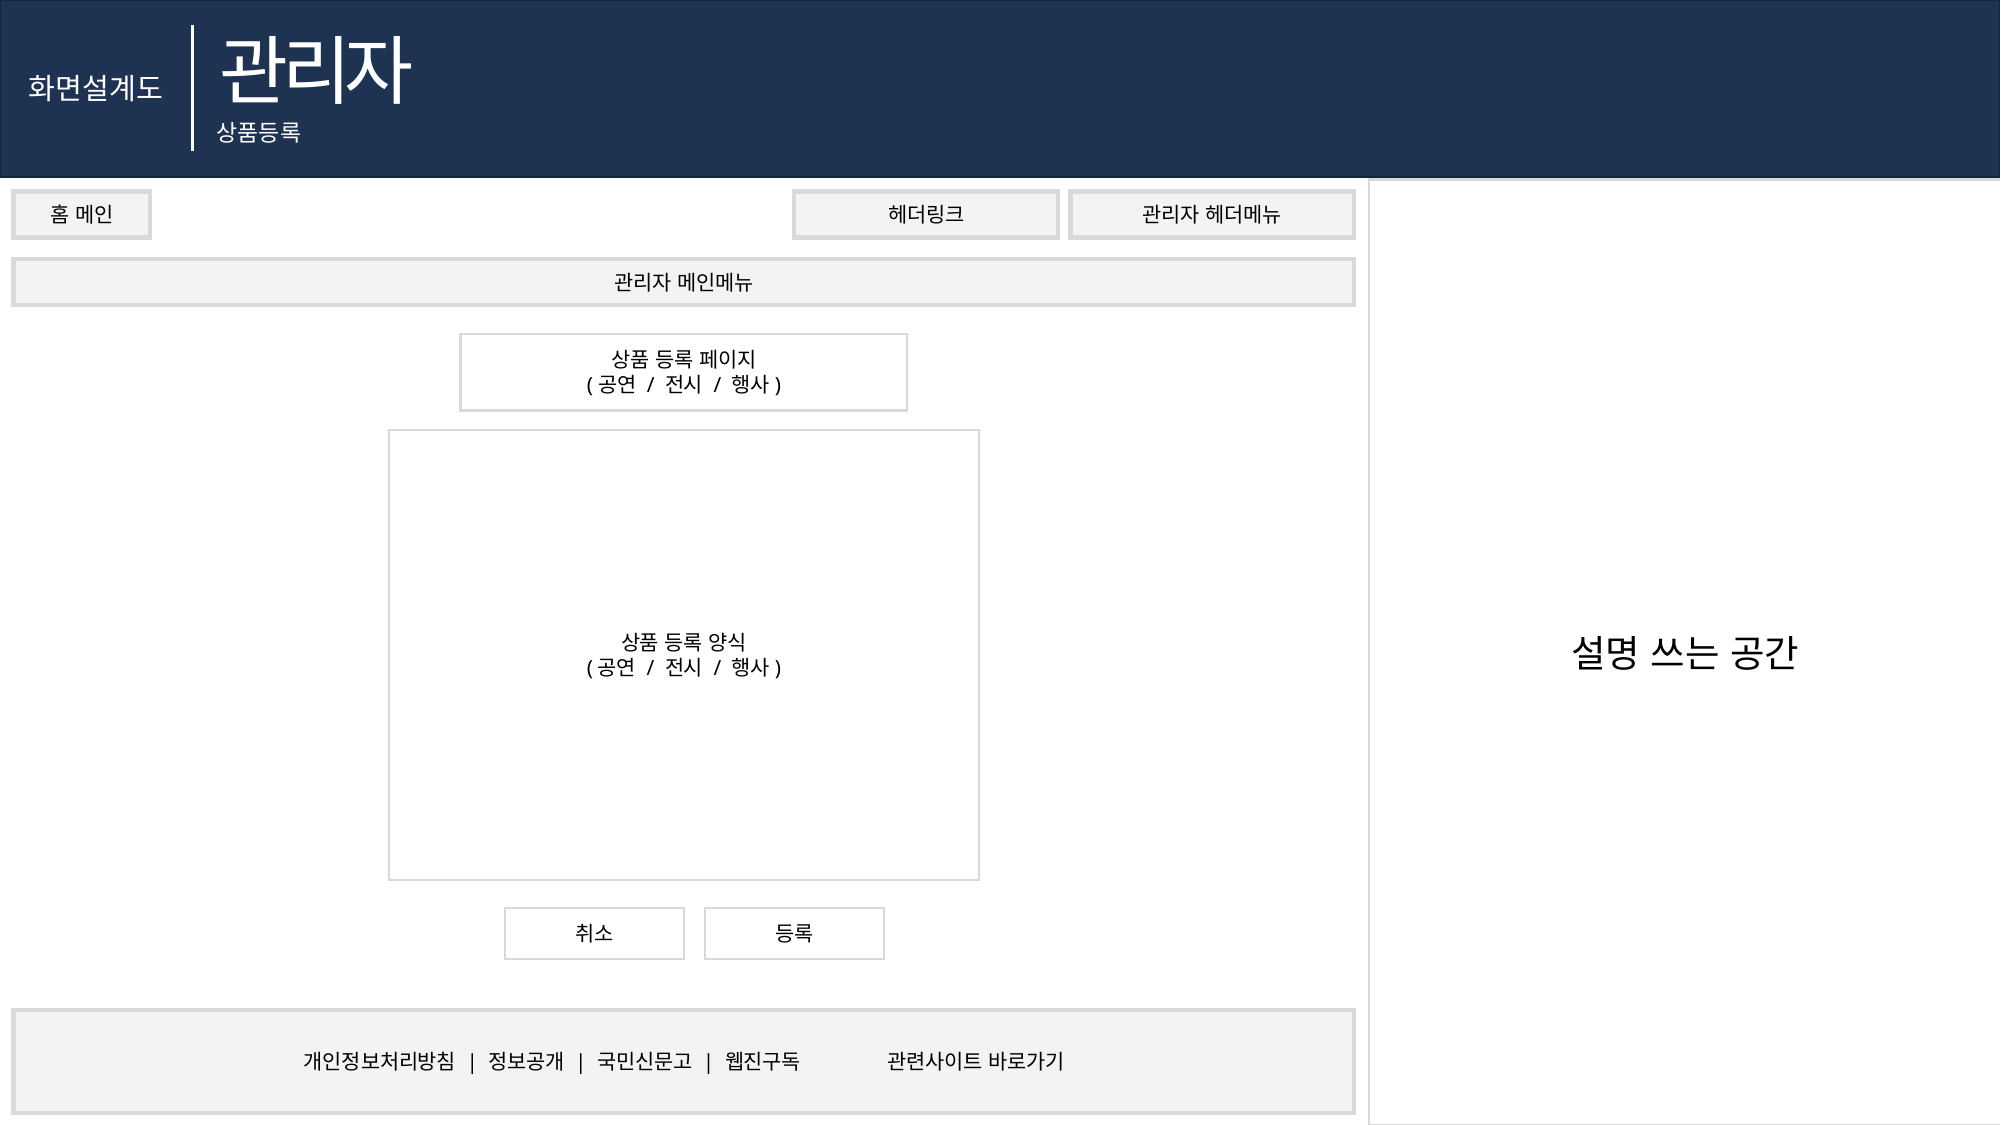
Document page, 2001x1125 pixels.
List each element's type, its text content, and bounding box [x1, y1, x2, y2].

text_box 관리자 [204, 16, 429, 122]
text_box 상품등록 [201, 110, 317, 154]
text_box 화면설계도 [14, 62, 179, 113]
text_box [0, 0, 2000, 178]
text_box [13, 191, 1355, 1113]
text_box 설명 쓰는 공간 [1368, 178, 2000, 1125]
